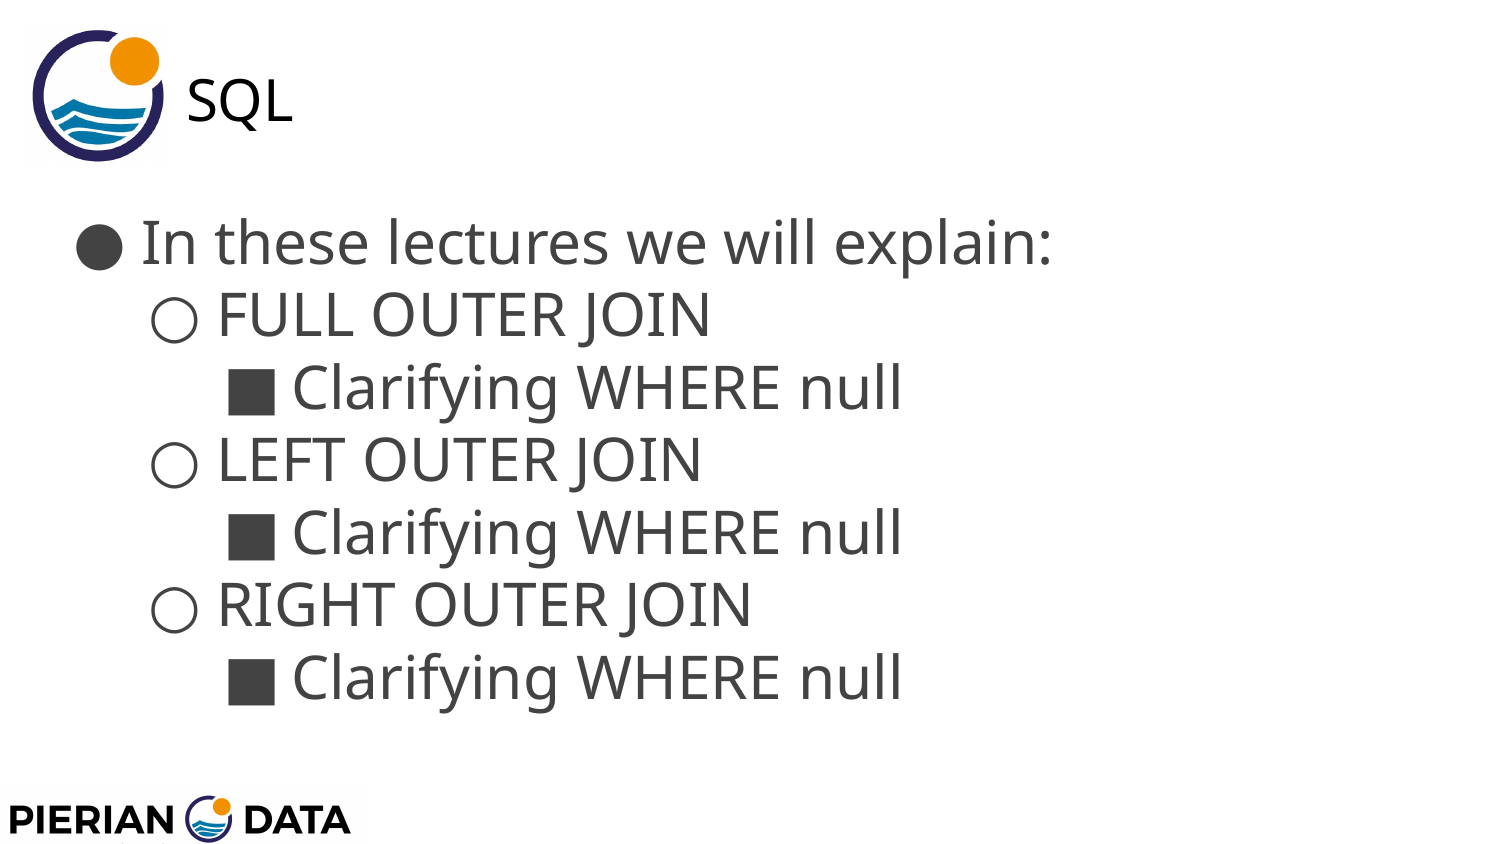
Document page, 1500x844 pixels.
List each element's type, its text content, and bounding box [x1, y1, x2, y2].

list In these lectures we will explain: FULL OUTER JOIN Clarifying WHERE null LEFT OUTER JOIN Clarifying WHERE null RIGHT OUTER JOIN Clarifying WHERE null [51, 189, 1476, 750]
title SQL [176, 48, 1449, 143]
picture [24, 24, 172, 167]
picture [0, 787, 368, 844]
